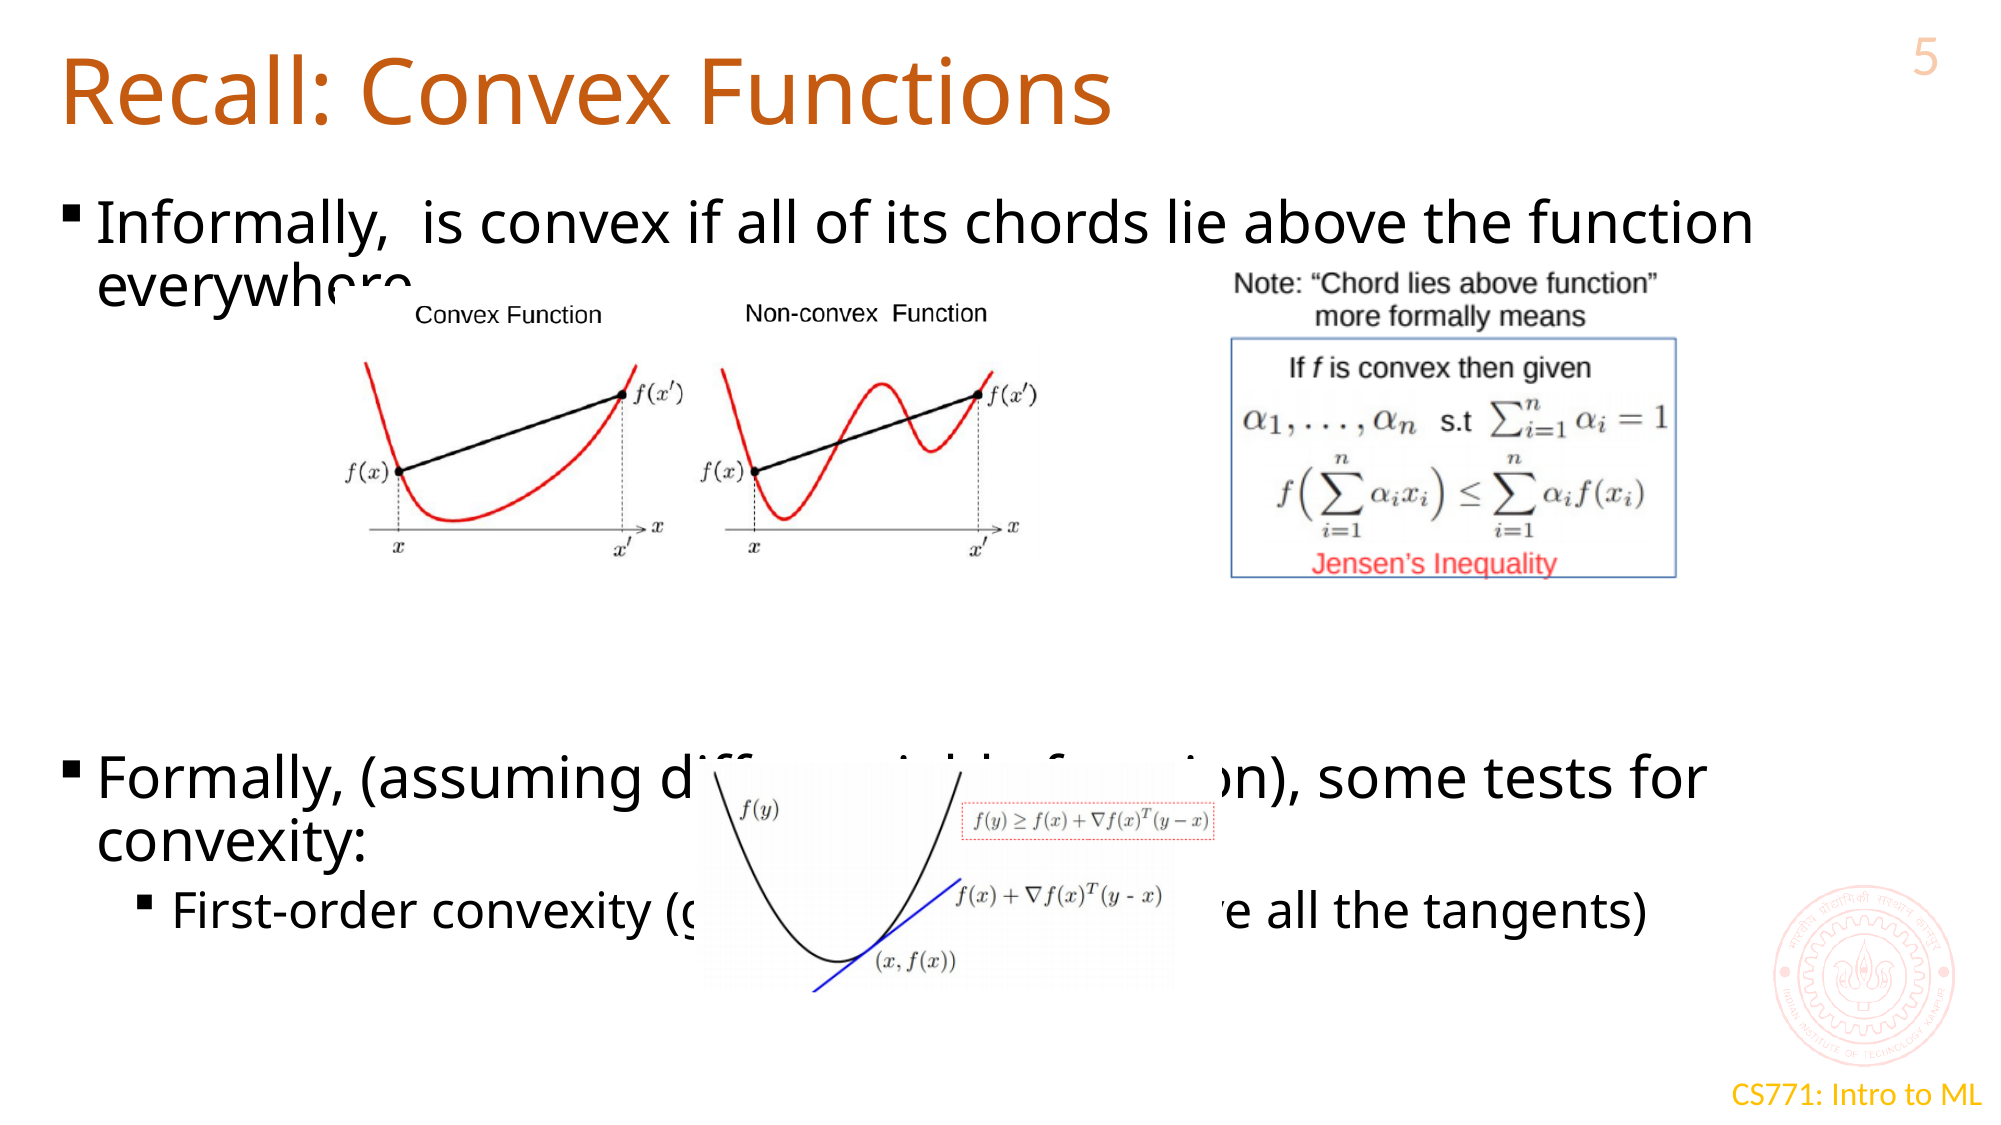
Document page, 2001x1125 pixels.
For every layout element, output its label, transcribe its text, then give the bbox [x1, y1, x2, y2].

slide_number 5 [1857, 22, 1957, 83]
picture [335, 286, 1043, 563]
picture [694, 759, 1222, 1000]
title Recall: Convex Functions [43, 27, 1970, 163]
picture [1206, 265, 1710, 584]
